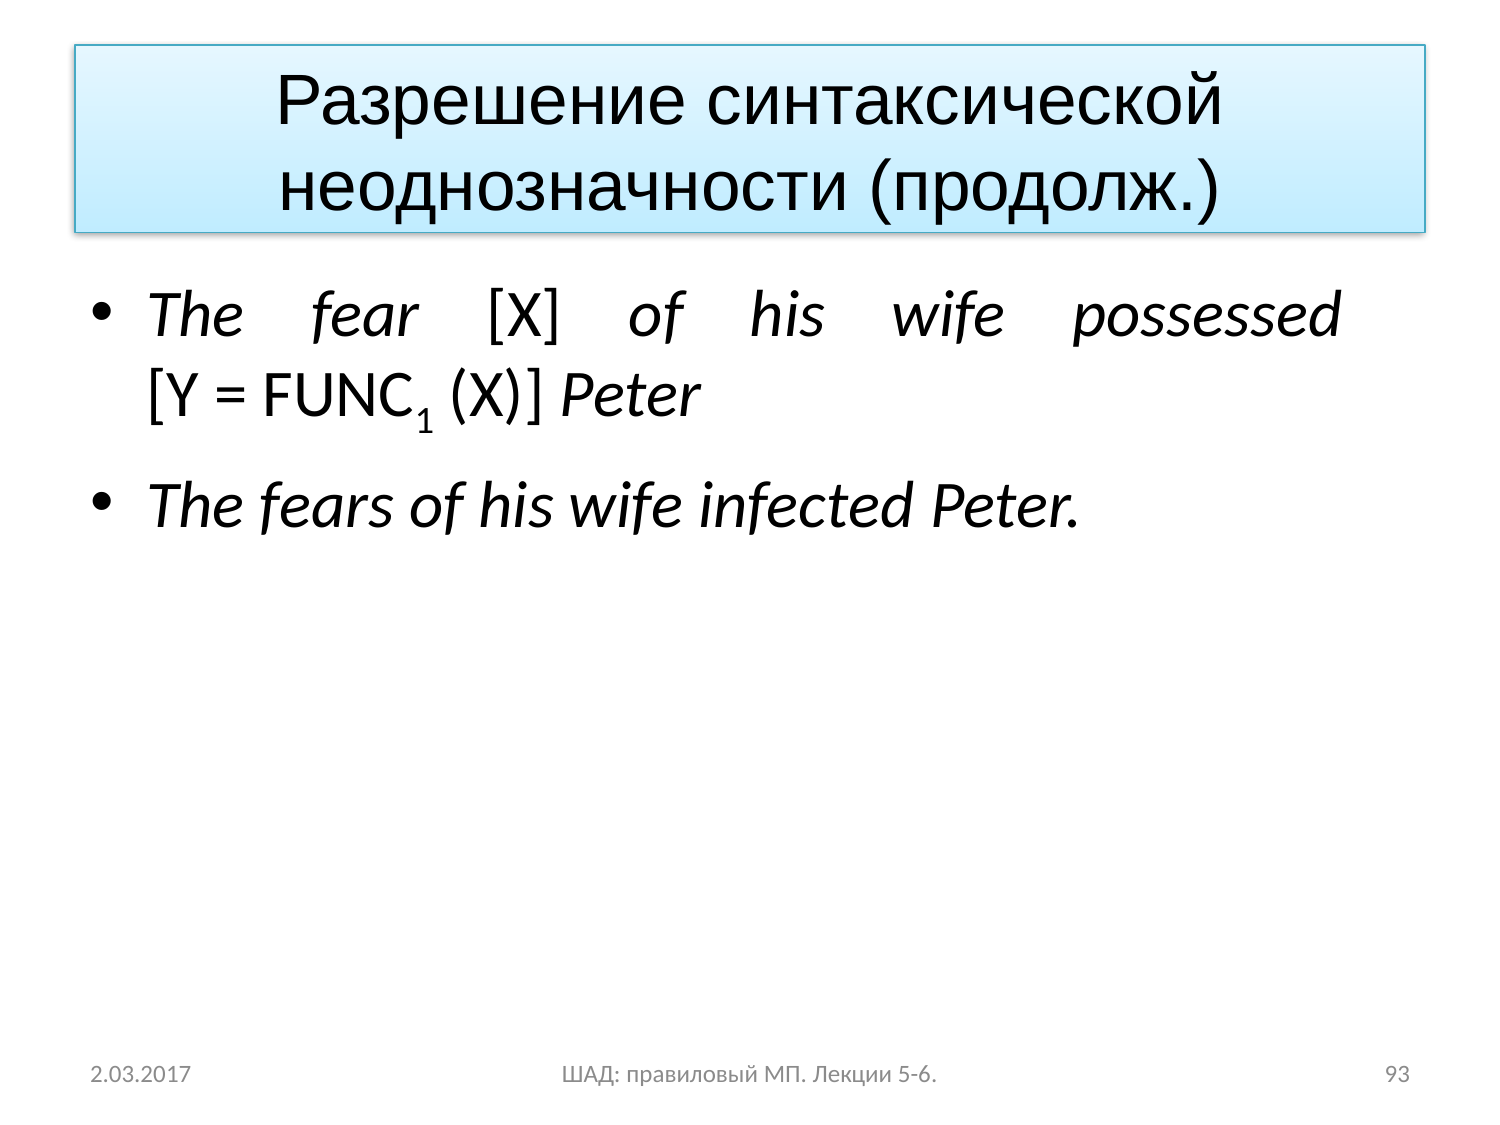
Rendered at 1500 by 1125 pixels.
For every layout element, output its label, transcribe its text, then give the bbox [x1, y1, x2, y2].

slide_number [75, 1042, 425, 1103]
list The fear [X] of his wife possessed [Y = FUNC1 (X)] Peter The fears of his wife infected Peter. [75, 262, 1425, 1005]
slide_number 93 [1074, 1042, 1425, 1103]
title Разрешение синтаксической неоднозначности (продолж.) [74, 44, 1426, 233]
footer ШАД: правиловый МП. Лекции 5-6. [512, 1042, 988, 1103]
